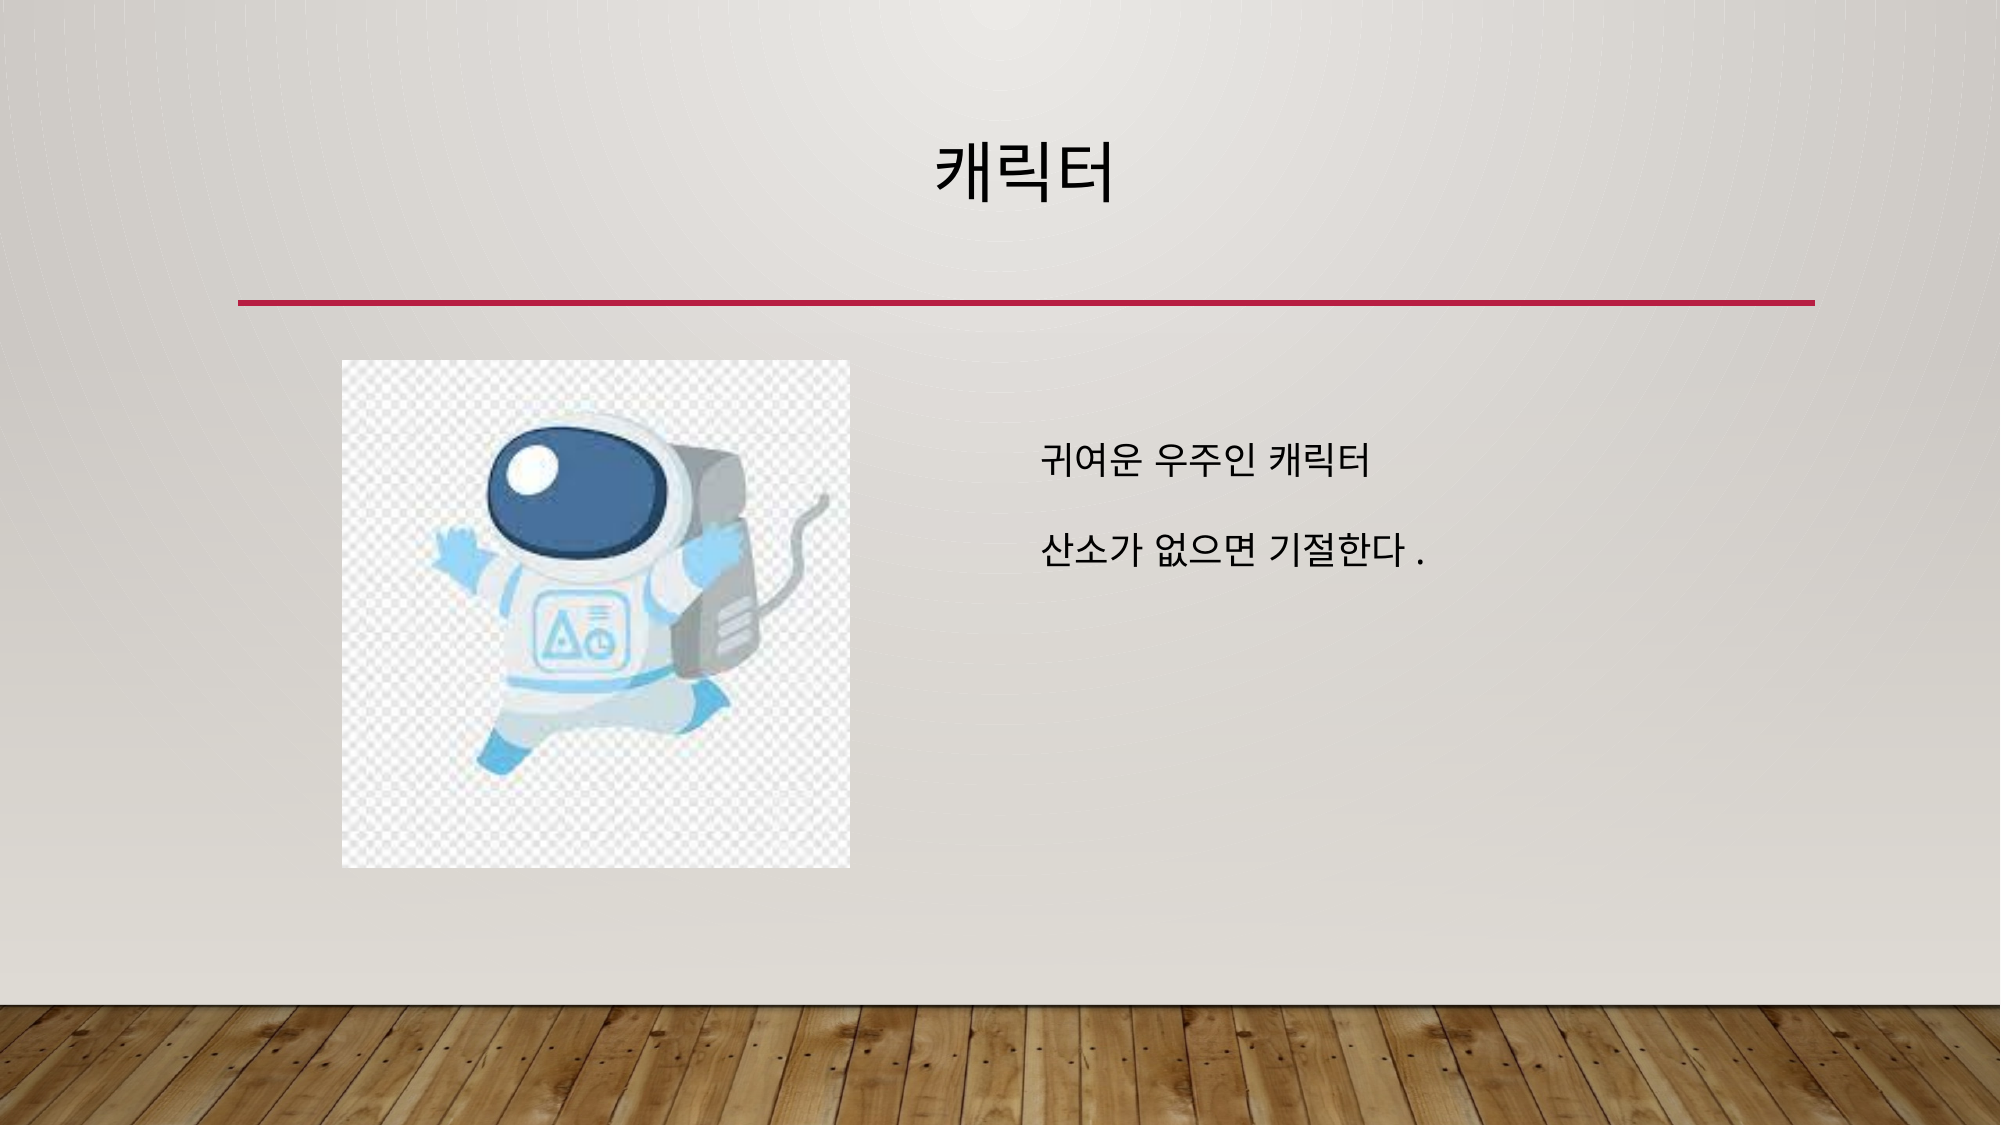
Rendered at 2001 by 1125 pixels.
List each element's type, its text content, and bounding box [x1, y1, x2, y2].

text_box 귀여운 우주인 캐릭터 산소가 없으면 기절한다. [1025, 430, 1519, 625]
title 캐릭터 [238, 131, 1814, 305]
picture [342, 359, 851, 868]
picture [0, 1005, 2000, 1125]
